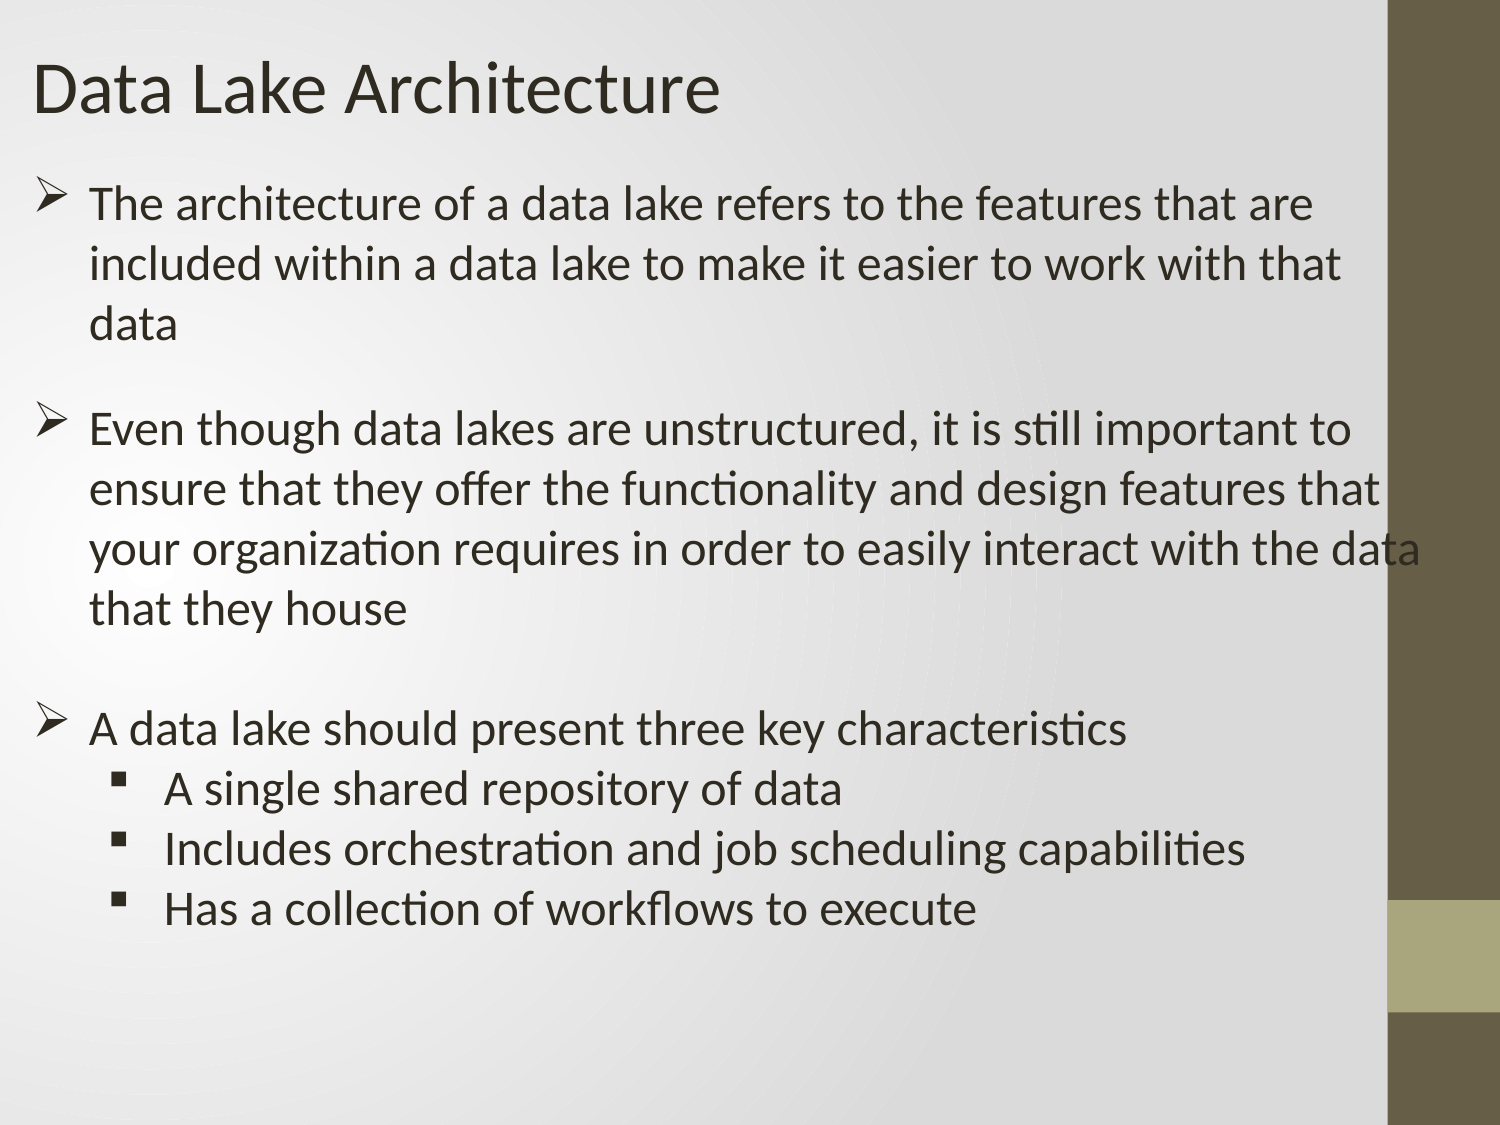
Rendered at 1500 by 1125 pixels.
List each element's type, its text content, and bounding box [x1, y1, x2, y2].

text_box The architecture of a data lake refers to the features that are included within a data lake to make it easier to work with that data Even though data lakes are unstructured, it is still important to ensure that they offer the functionality and design features that your organization requires in order to easily interact with the data that they house A data lake should present three key characteristics A single shared repository of data Includes orchestration and job scheduling capabilities Has a collection of workflows to execute [17, 163, 1453, 944]
text_box Data Lake Architecture [17, 30, 1388, 136]
